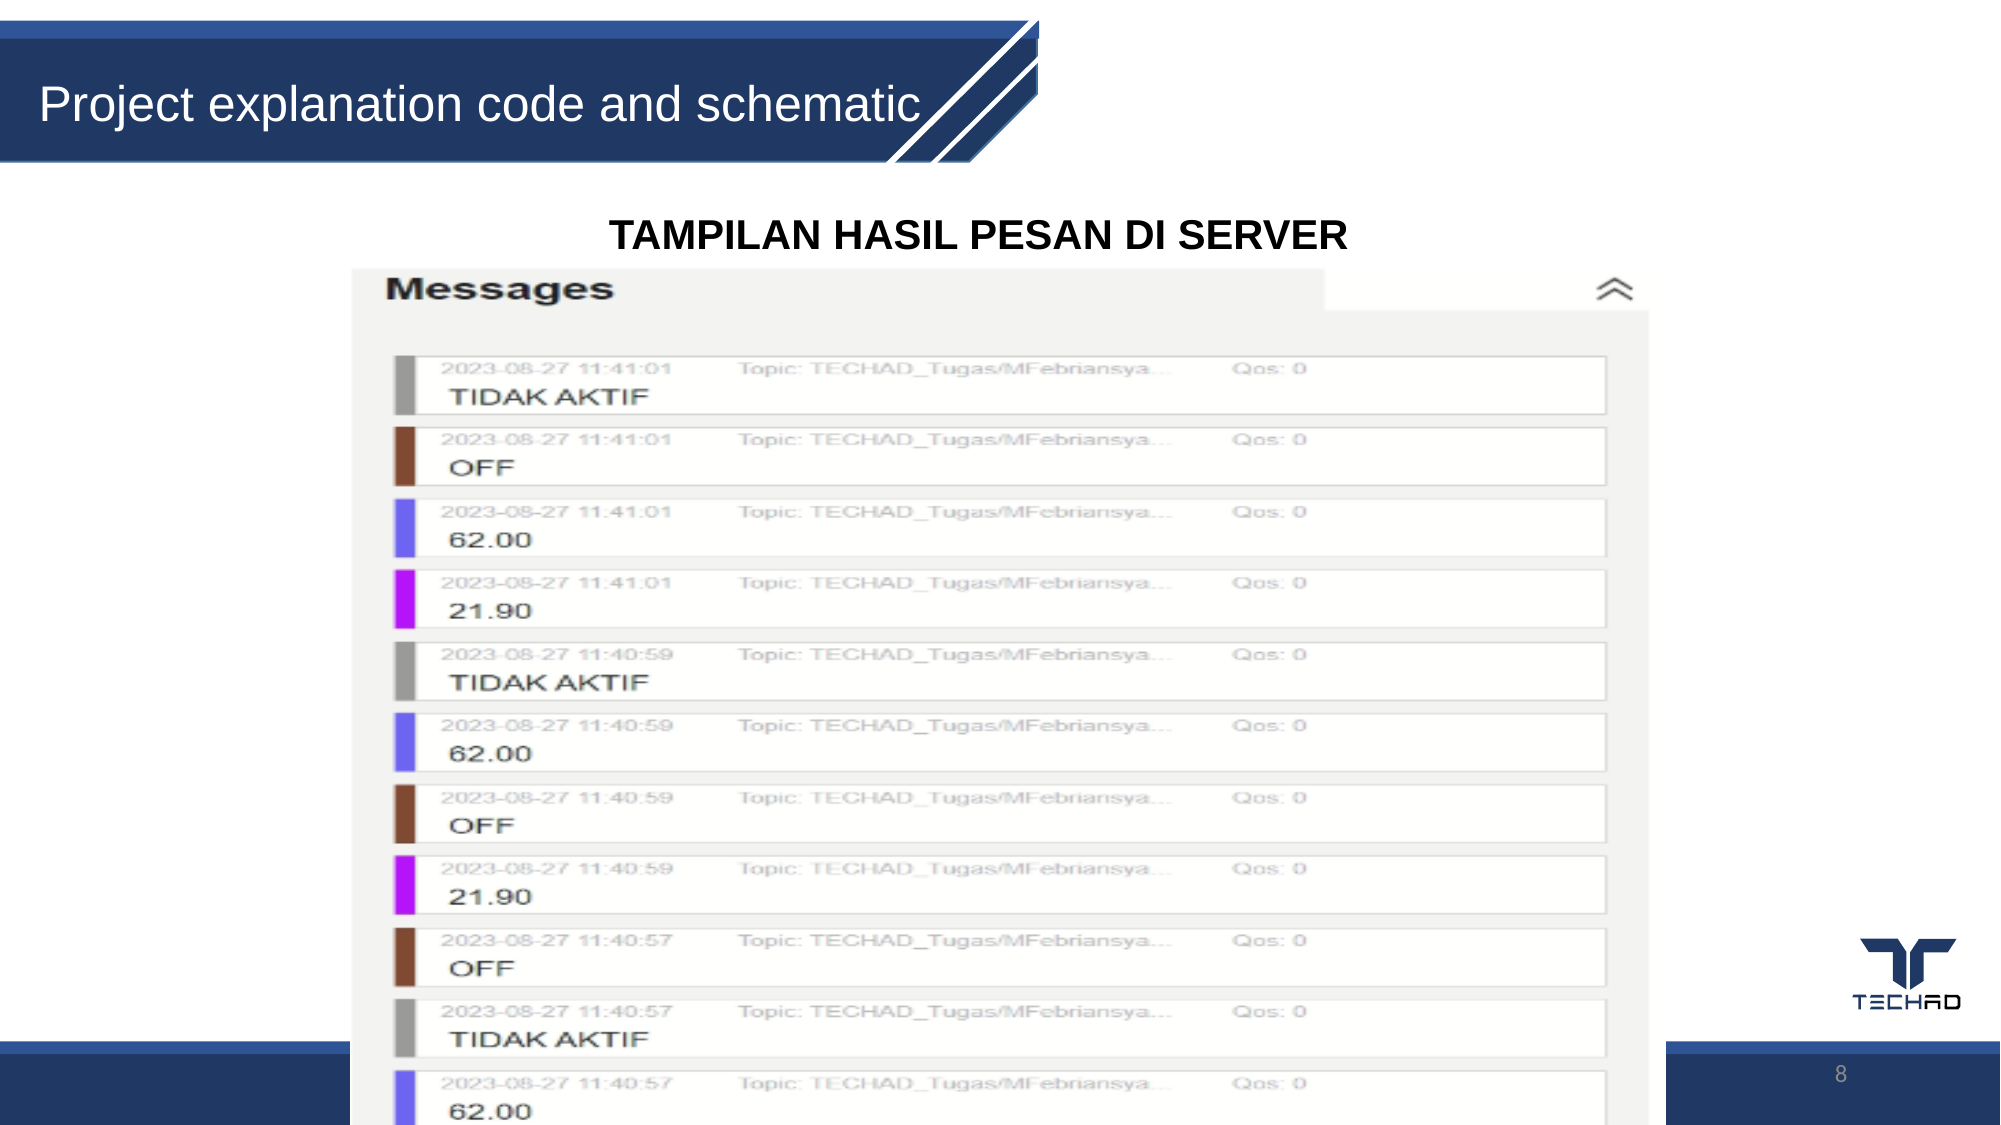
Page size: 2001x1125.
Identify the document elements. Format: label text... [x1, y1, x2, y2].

picture [349, 265, 1667, 1125]
text_box TAMPILAN HASIL PESAN DI SERVER [23, 200, 1935, 266]
text_box Project explanation code and schematic [23, 56, 959, 148]
slide_number 8 [1670, 1042, 1863, 1103]
